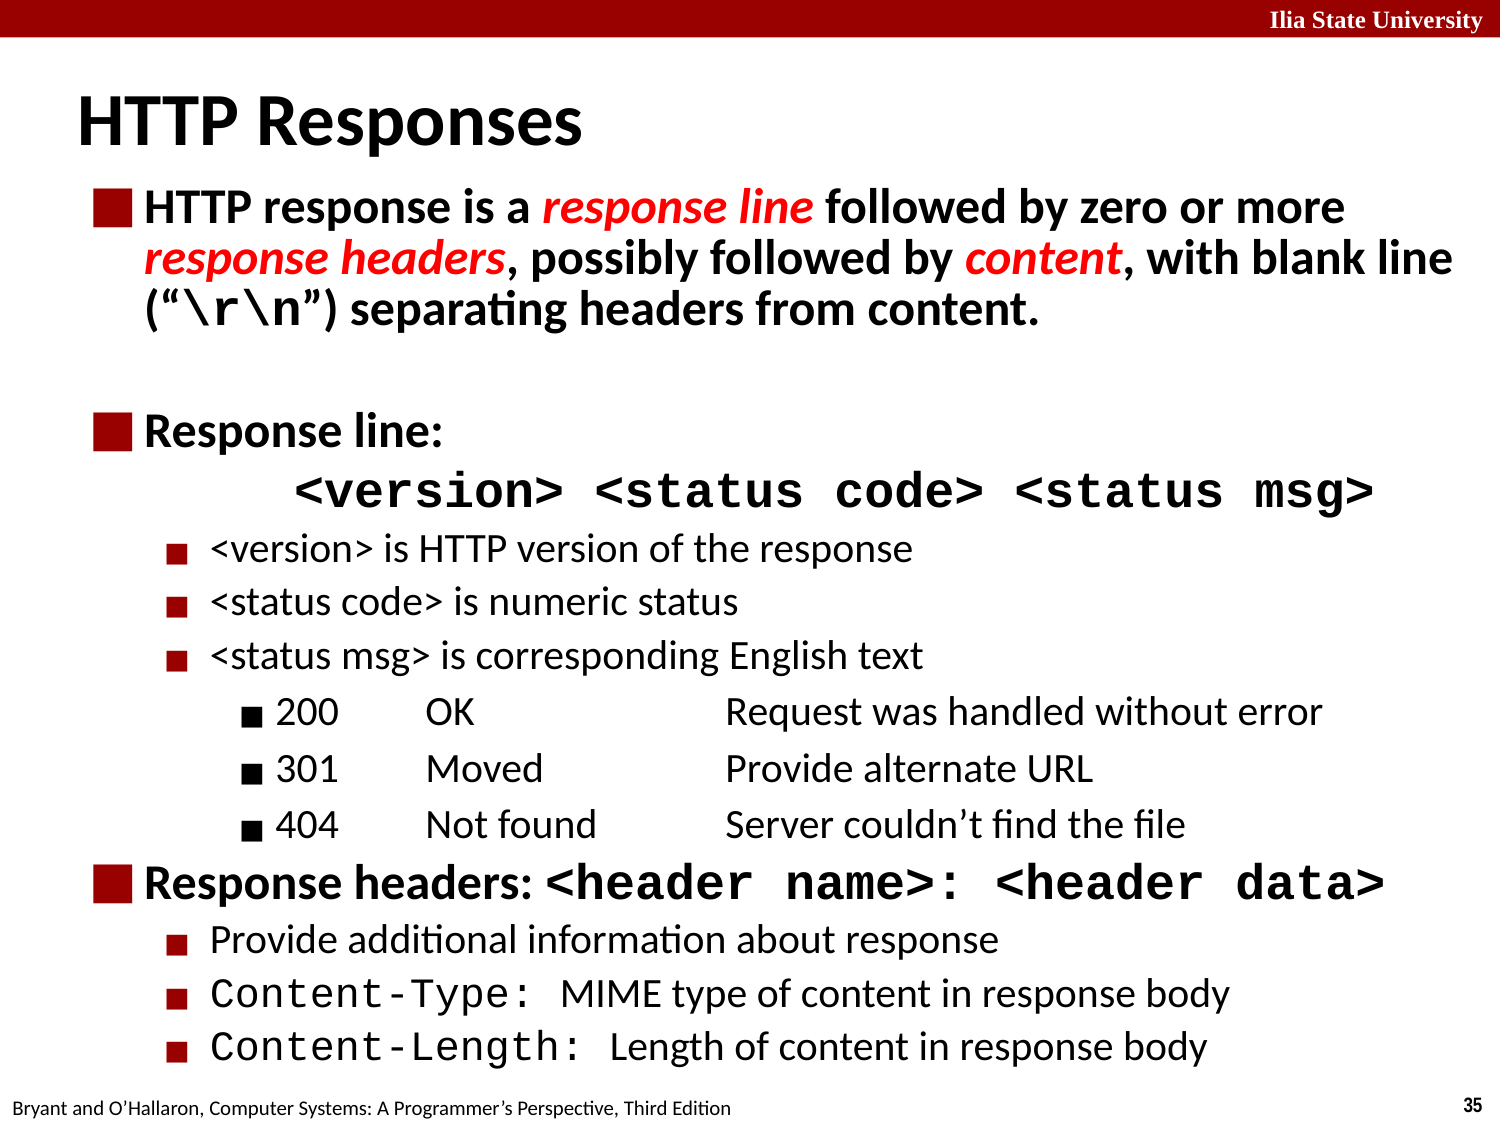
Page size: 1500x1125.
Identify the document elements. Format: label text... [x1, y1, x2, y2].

title HTTP Responses [62, 68, 1073, 163]
list HTTP response is a response line followed by zero or more response headers, possibly followed by content, with blank line (“\r\n”) separating headers from content. Response line: <version> <status code> <status msg> <version> is HTTP version of the response <status code> is numeric status <status msg> is corresponding English text 200 OK Request was handled without error 301 Moved Provide alternate URL 404 Not found Server couldn’t find the file Response headers: <header name>: <header data> Provide additional information about response Content-Type: MIME type of content in response body Content-Length: Length of content in response body [72, 174, 1500, 1089]
